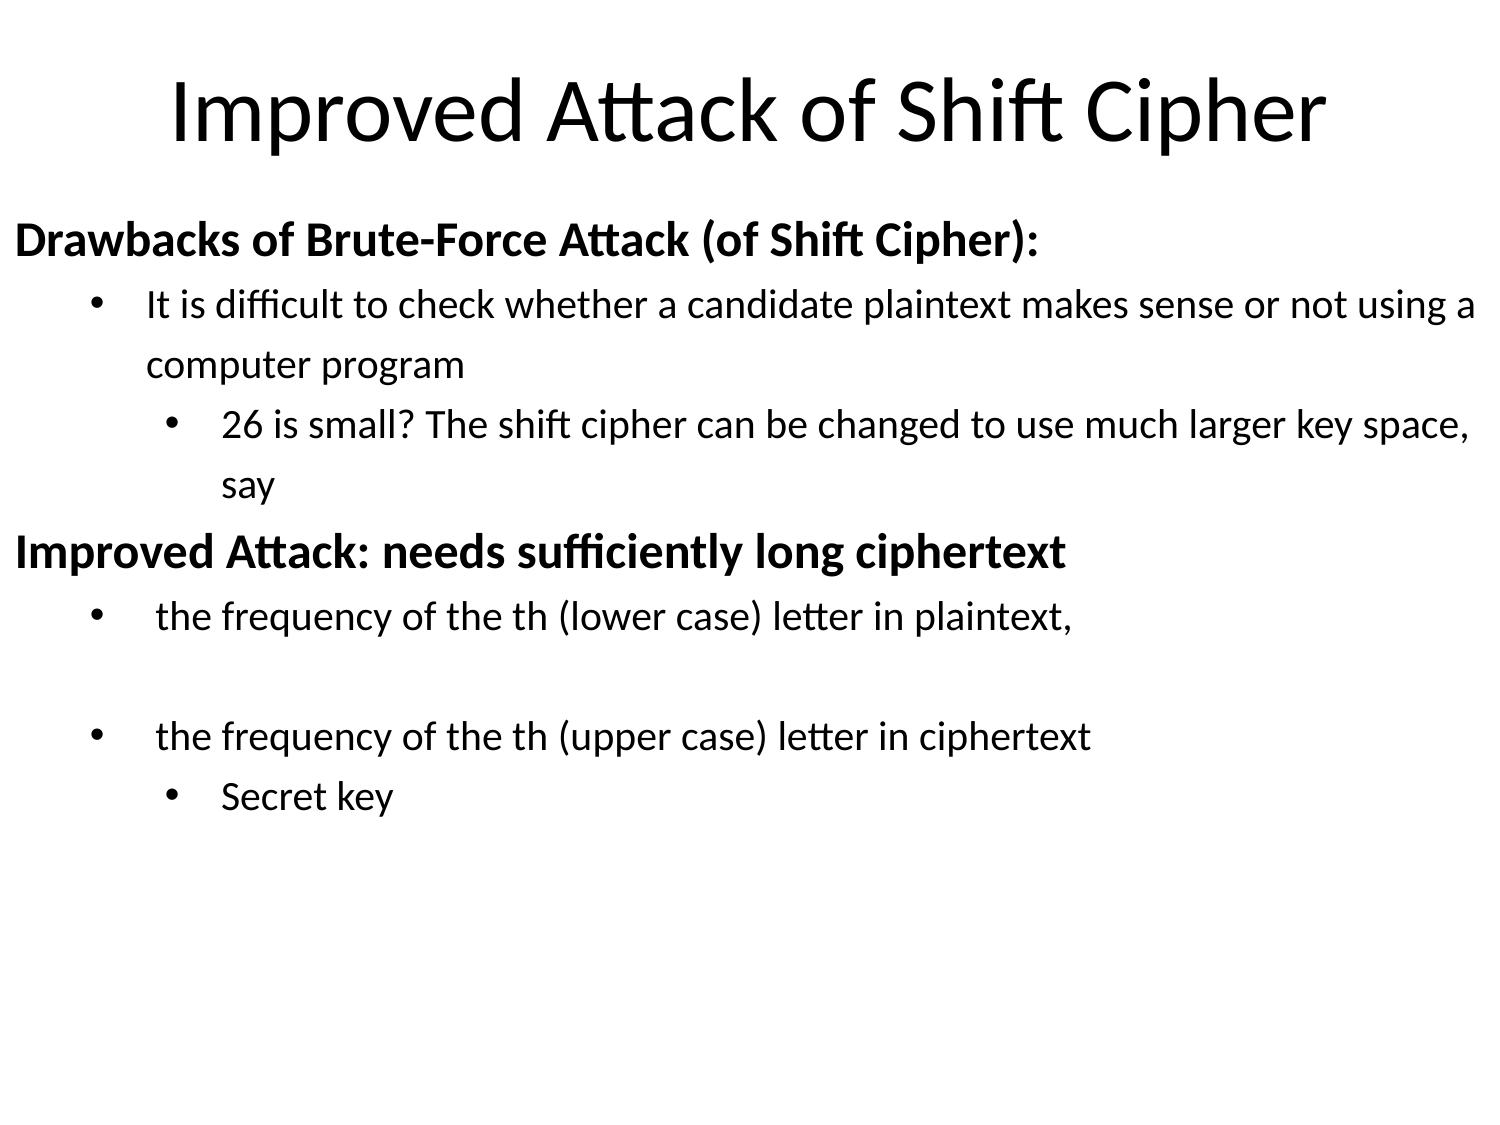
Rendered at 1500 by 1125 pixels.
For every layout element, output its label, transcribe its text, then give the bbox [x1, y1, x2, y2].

title Improved Attack of Shift Cipher [0, 0, 1500, 188]
